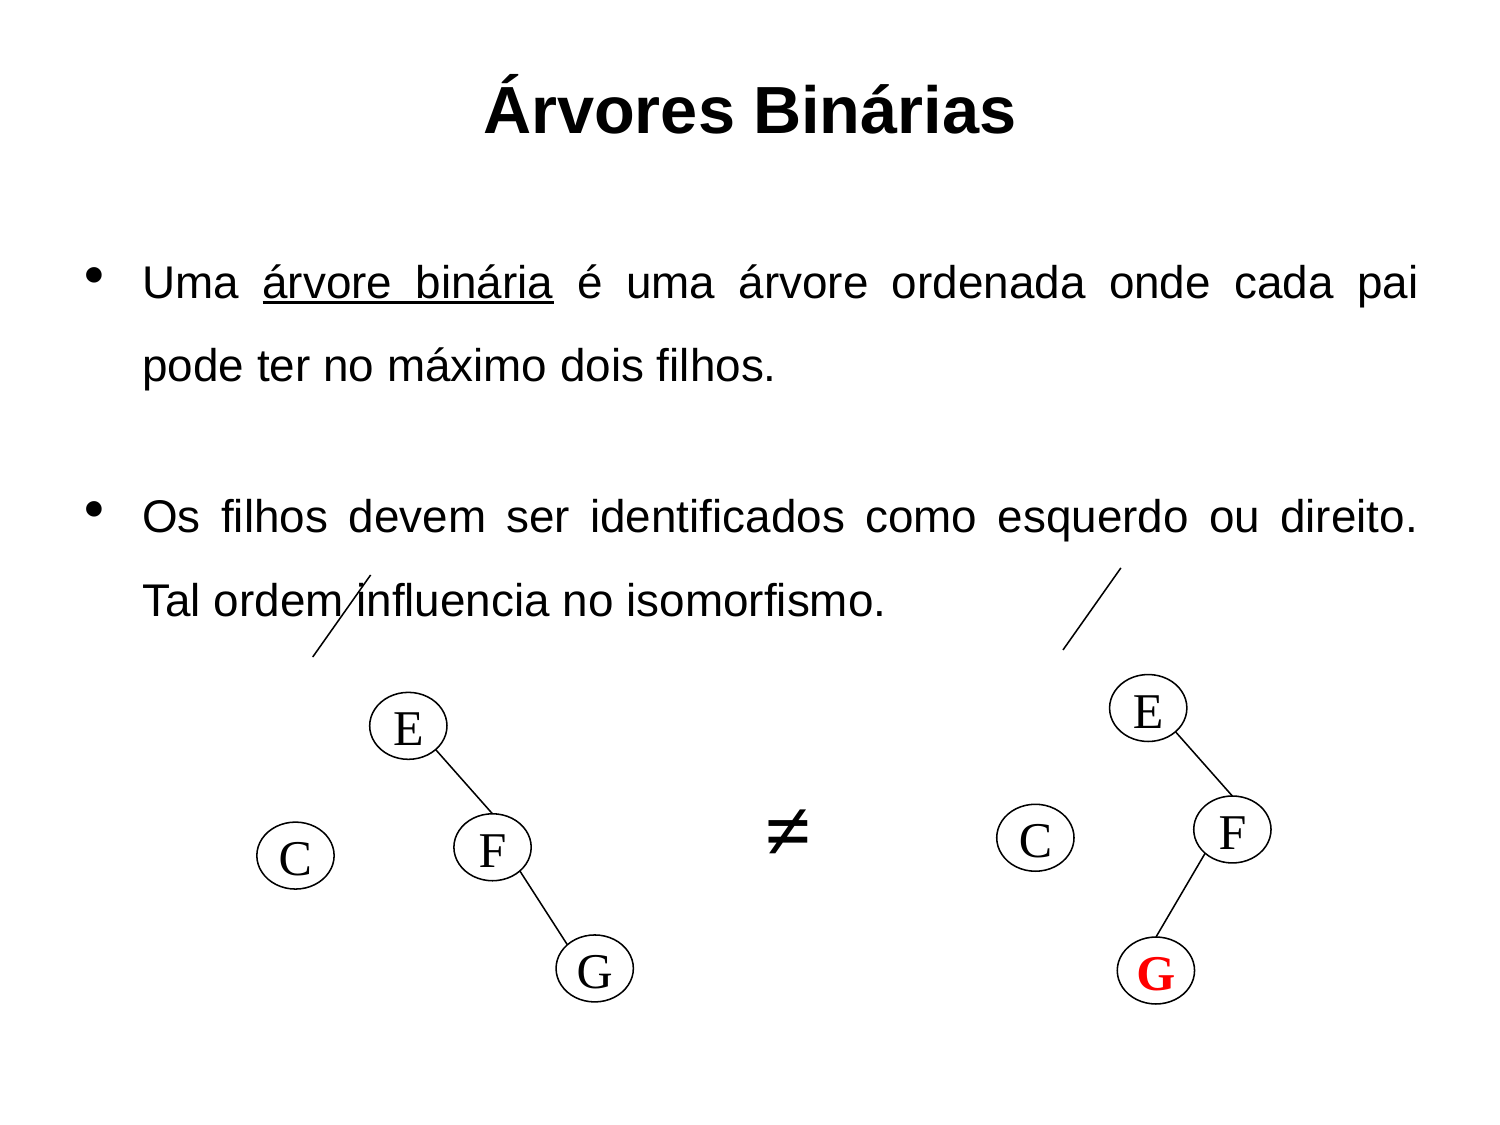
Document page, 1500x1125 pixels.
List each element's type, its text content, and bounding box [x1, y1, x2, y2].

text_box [256, 656, 634, 1003]
text_box Uma árvore binária é uma árvore ordenada onde cada pai pode ter no máximo dois filhos. Os filhos devem ser identificados como esquerdo ou direito. Tal ordem influencia no isomorfismo. [71, 217, 1434, 582]
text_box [996, 649, 1272, 1005]
text_box ≠ [750, 769, 854, 884]
text_box Árvores Binárias [112, 13, 1388, 201]
